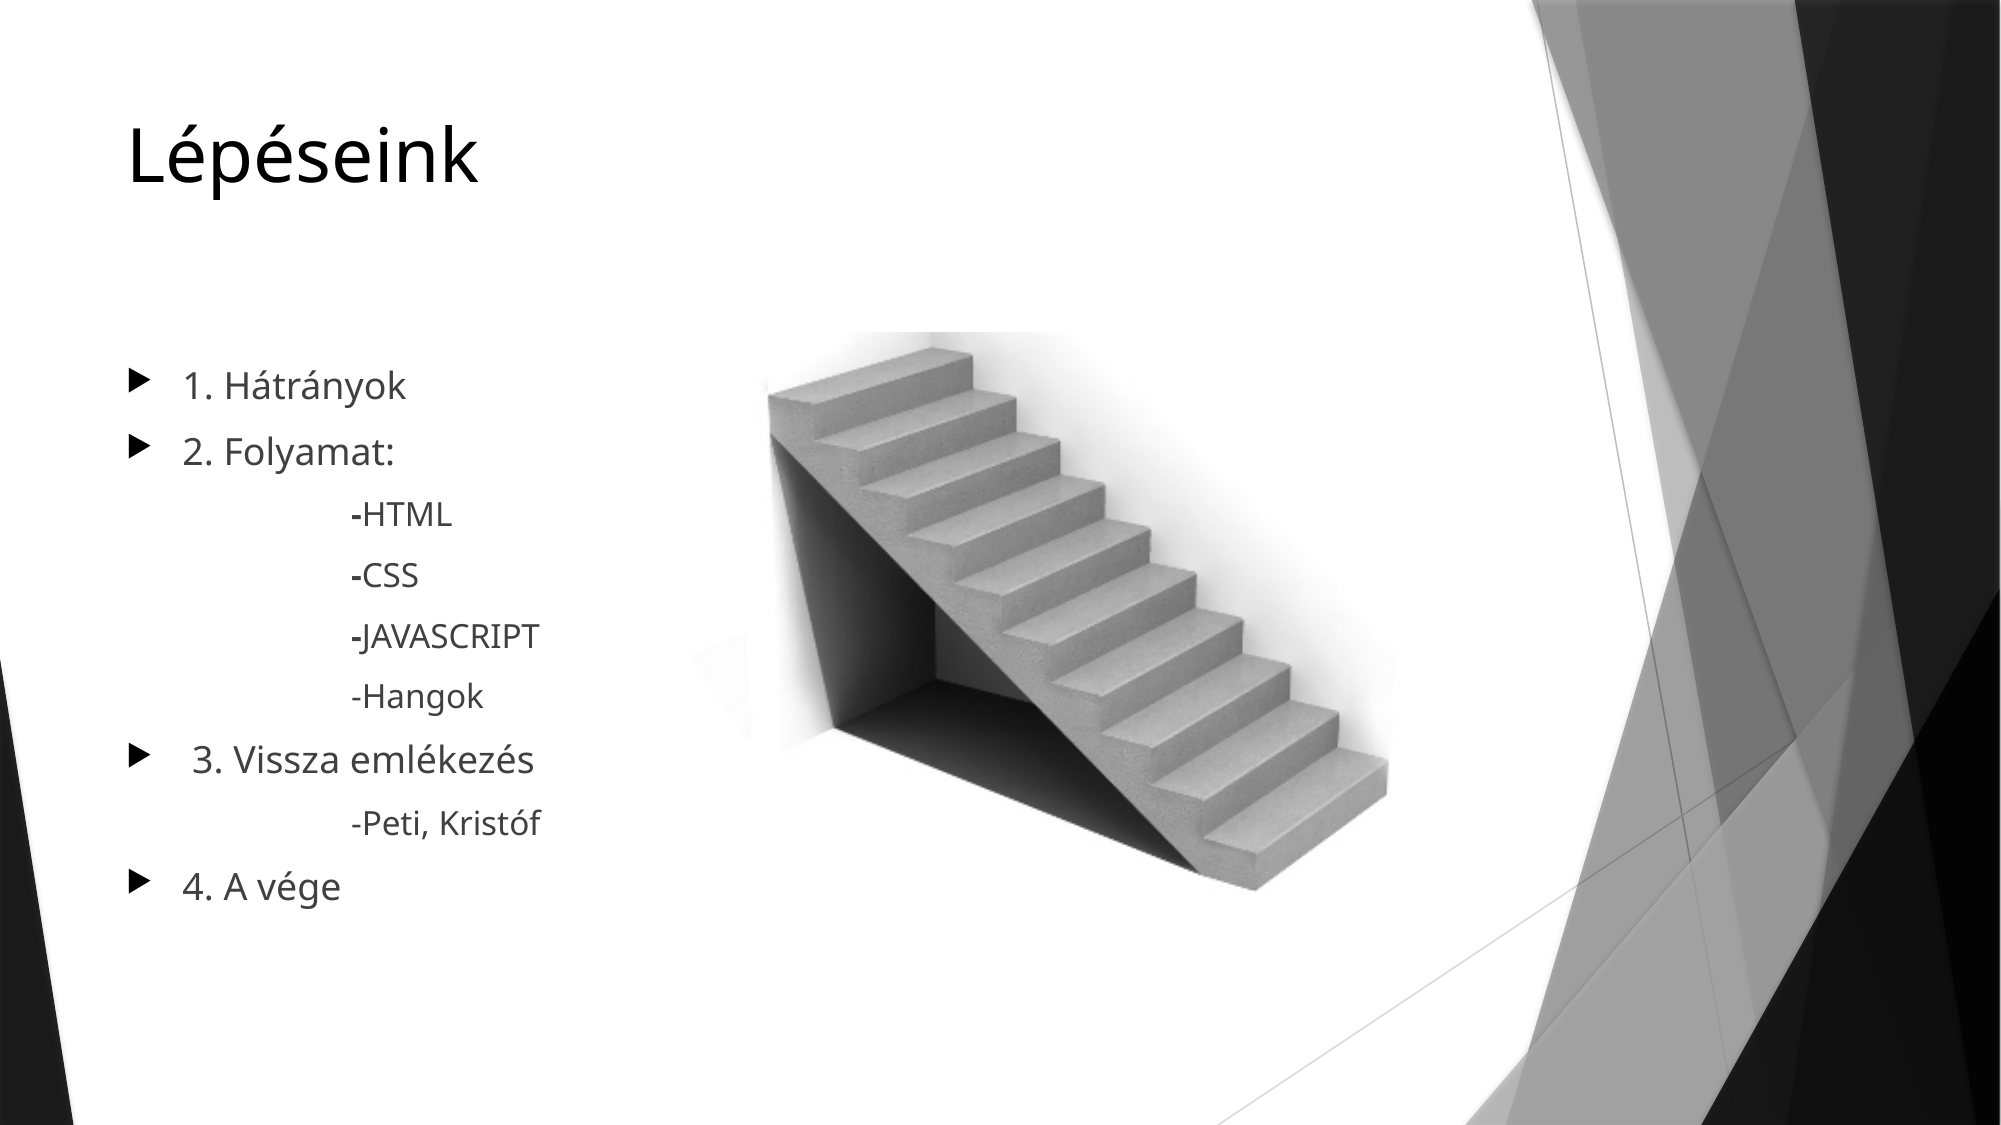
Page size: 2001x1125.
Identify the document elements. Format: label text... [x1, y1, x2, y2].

list 1. Hátrányok 2. Folyamat: -HTML -CSS -JAVASCRIPT -Hangok 3. Vissza emlékezés -Peti, Kristóf 4. A vége [111, 354, 1522, 992]
picture [572, 331, 1522, 902]
title Lépéseink [111, 99, 1522, 317]
